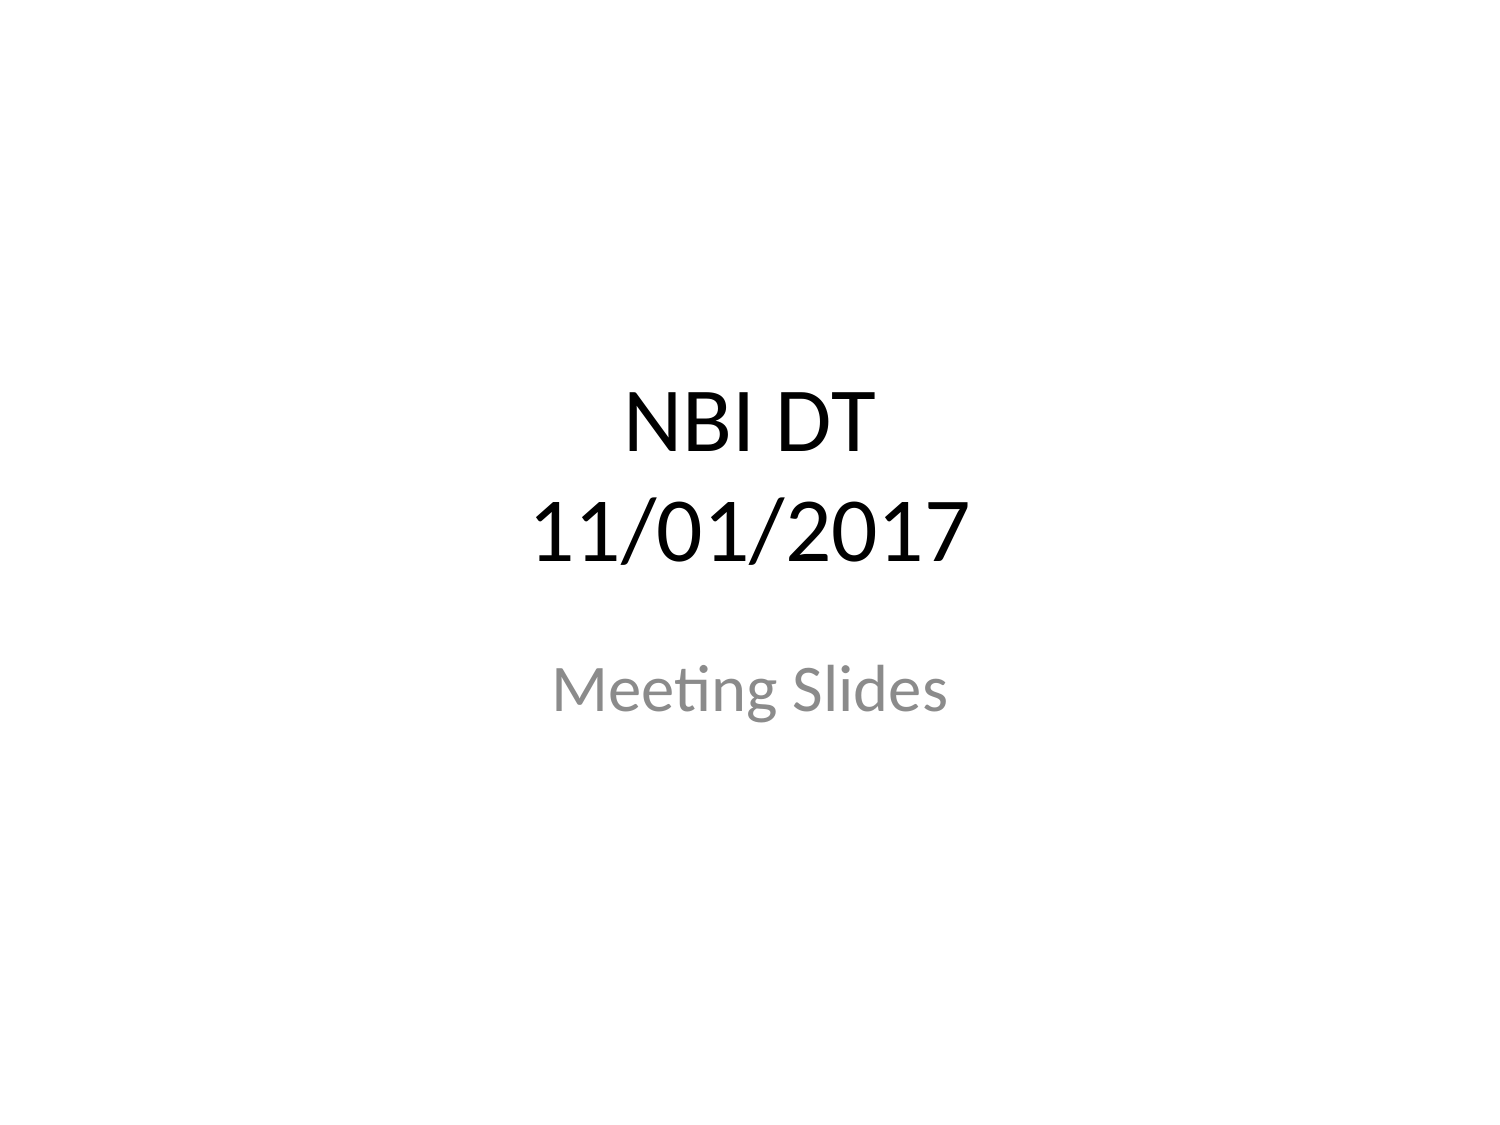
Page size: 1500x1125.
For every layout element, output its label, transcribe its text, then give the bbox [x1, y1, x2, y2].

subtitle Meeting Slides [225, 637, 1275, 925]
title NBI DT 11/01/2017 [112, 349, 1388, 591]
